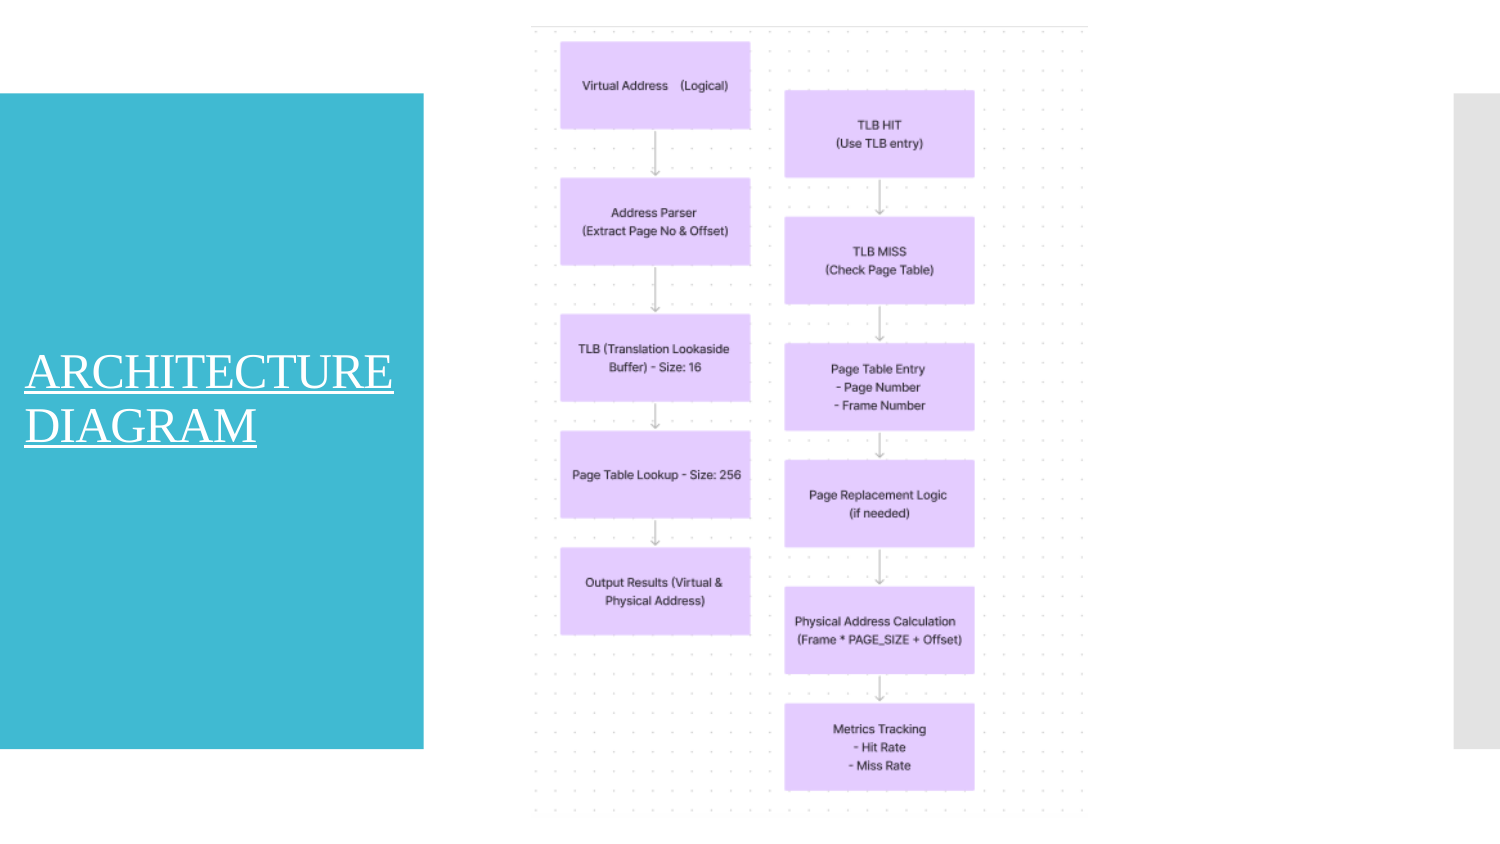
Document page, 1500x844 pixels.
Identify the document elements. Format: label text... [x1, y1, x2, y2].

picture [531, 25, 1088, 818]
title ARCHITECTURE DIAGRAM [13, 317, 531, 481]
